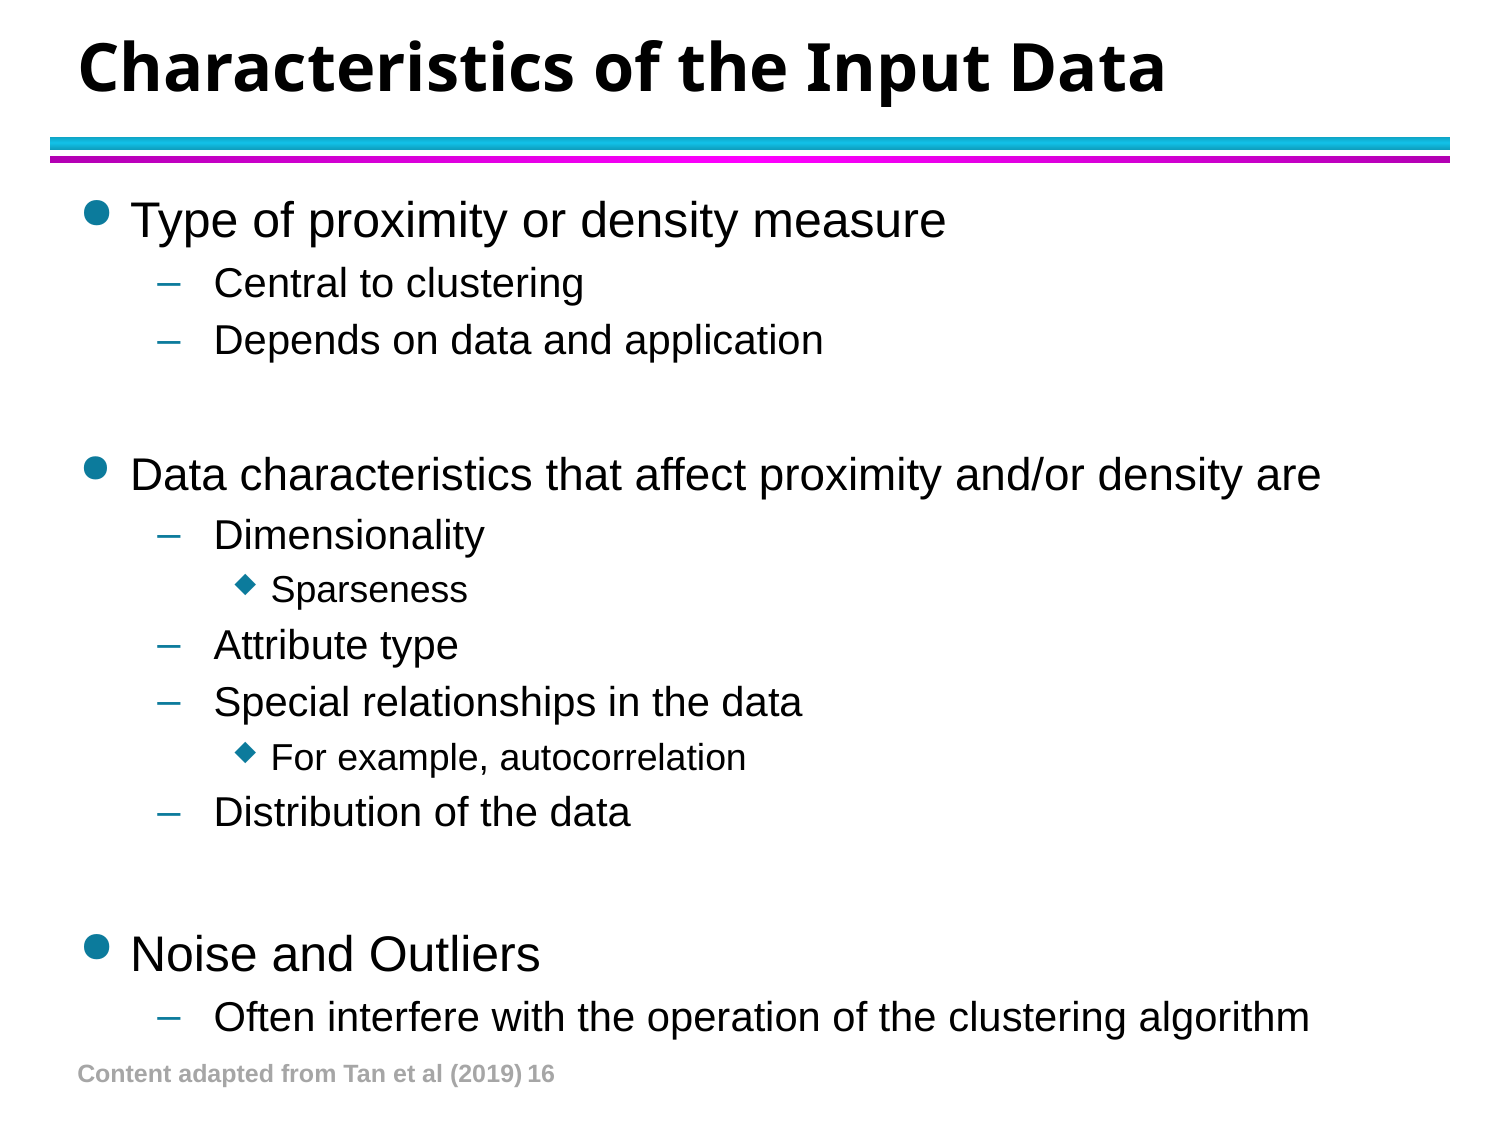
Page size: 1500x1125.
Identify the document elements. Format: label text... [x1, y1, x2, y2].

title Characteristics of the Input Data [62, 24, 1421, 113]
list Type of proximity or density measure Central to clustering Depends on data and application Data characteristics that affect proximity and/or density are Dimensionality Sparseness Attribute type Special relationships in the data For example, autocorrelation Distribution of the data Noise and Outliers Often interfere with the operation of the clustering algorithm [67, 187, 1432, 1038]
